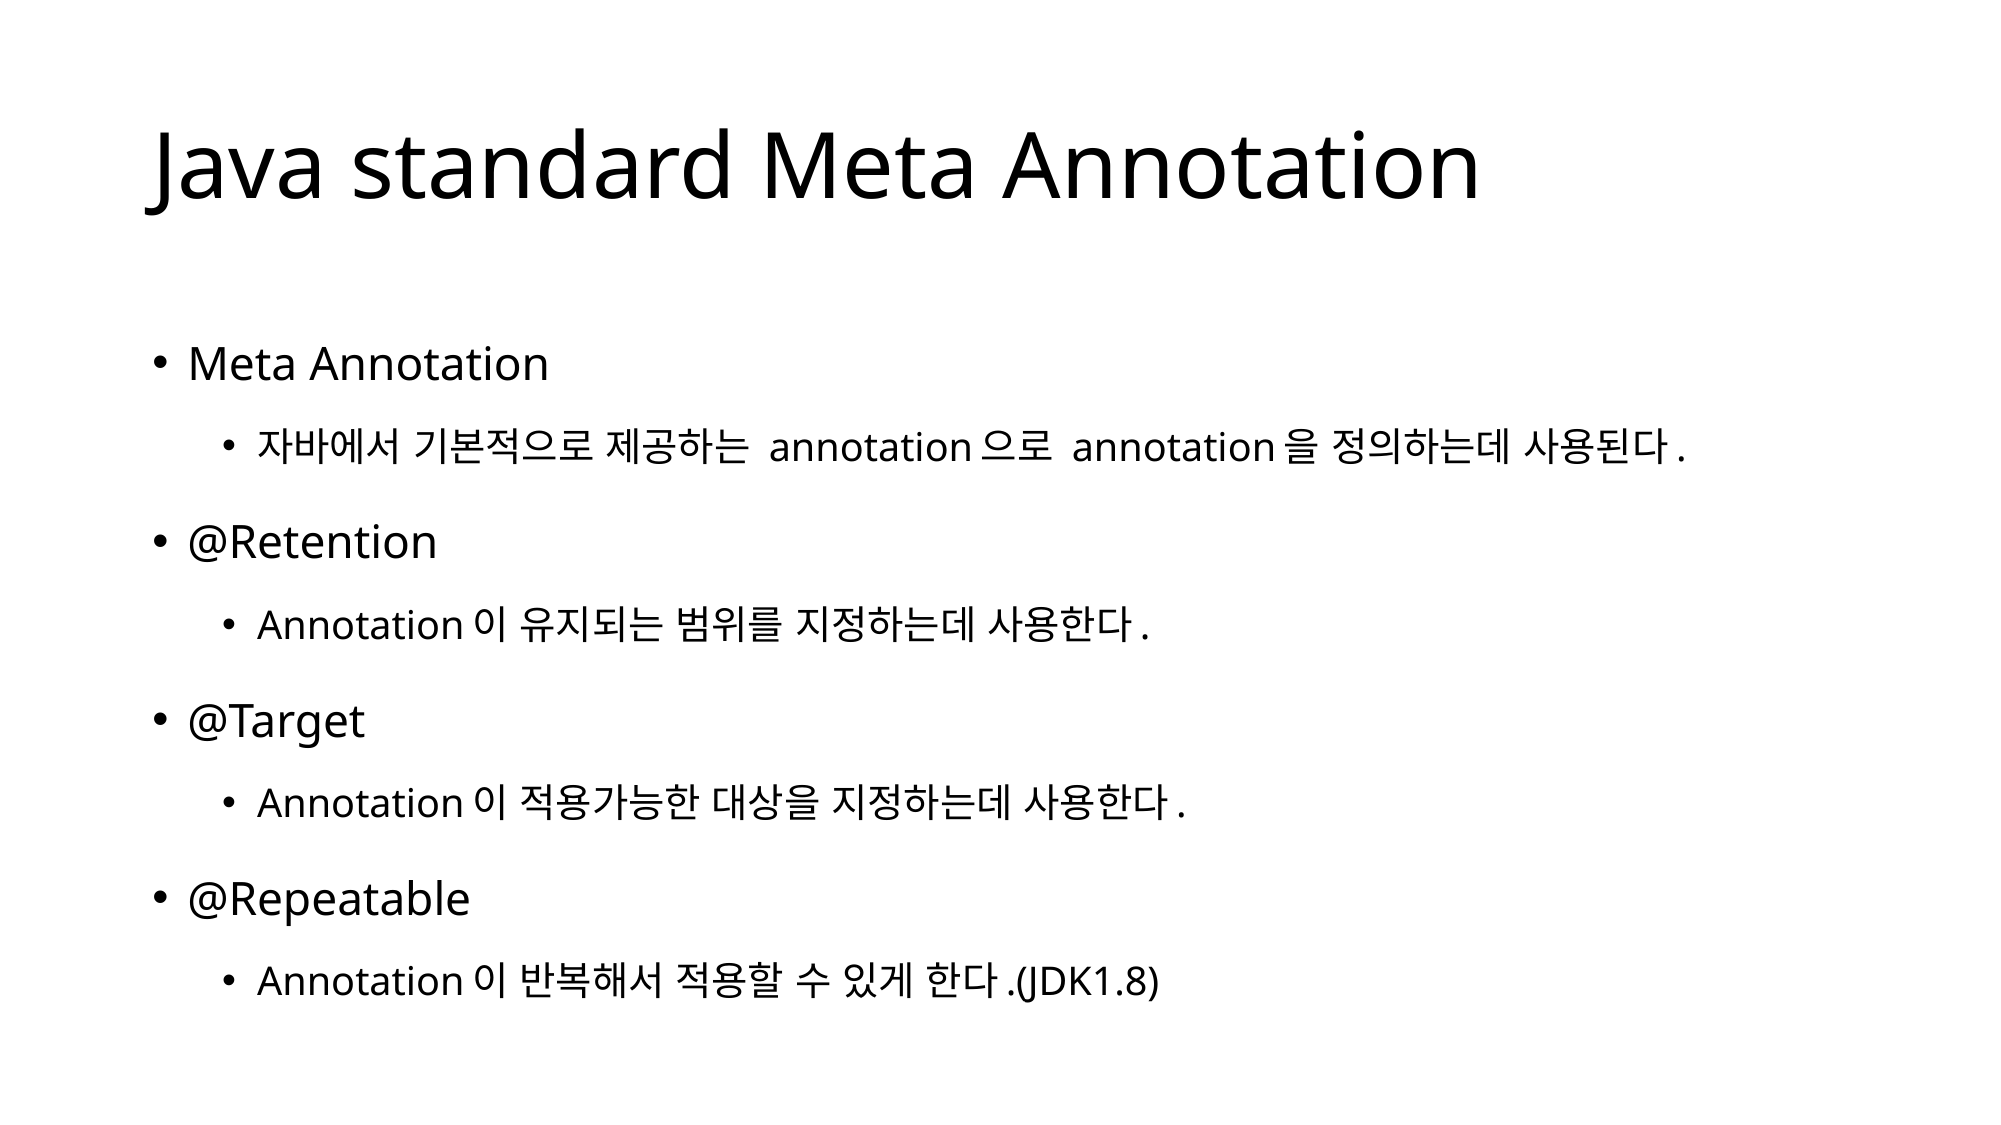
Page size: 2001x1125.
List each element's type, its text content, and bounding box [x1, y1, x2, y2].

title Java standard Meta Annotation [137, 59, 1863, 278]
list Meta Annotation 자바에서 기본적으로 제공하는 annotation으로 annotation을 정의하는데 사용된다. @Retention Annotation이 유지되는 범위를 지정하는데 사용한다. @Target Annotation이 적용가능한 대상을 지정하는데 사용한다. @Repeatable Annotation이 반복해서 적용할 수 있게 한다.(JDK1.8) [137, 299, 1863, 1014]
